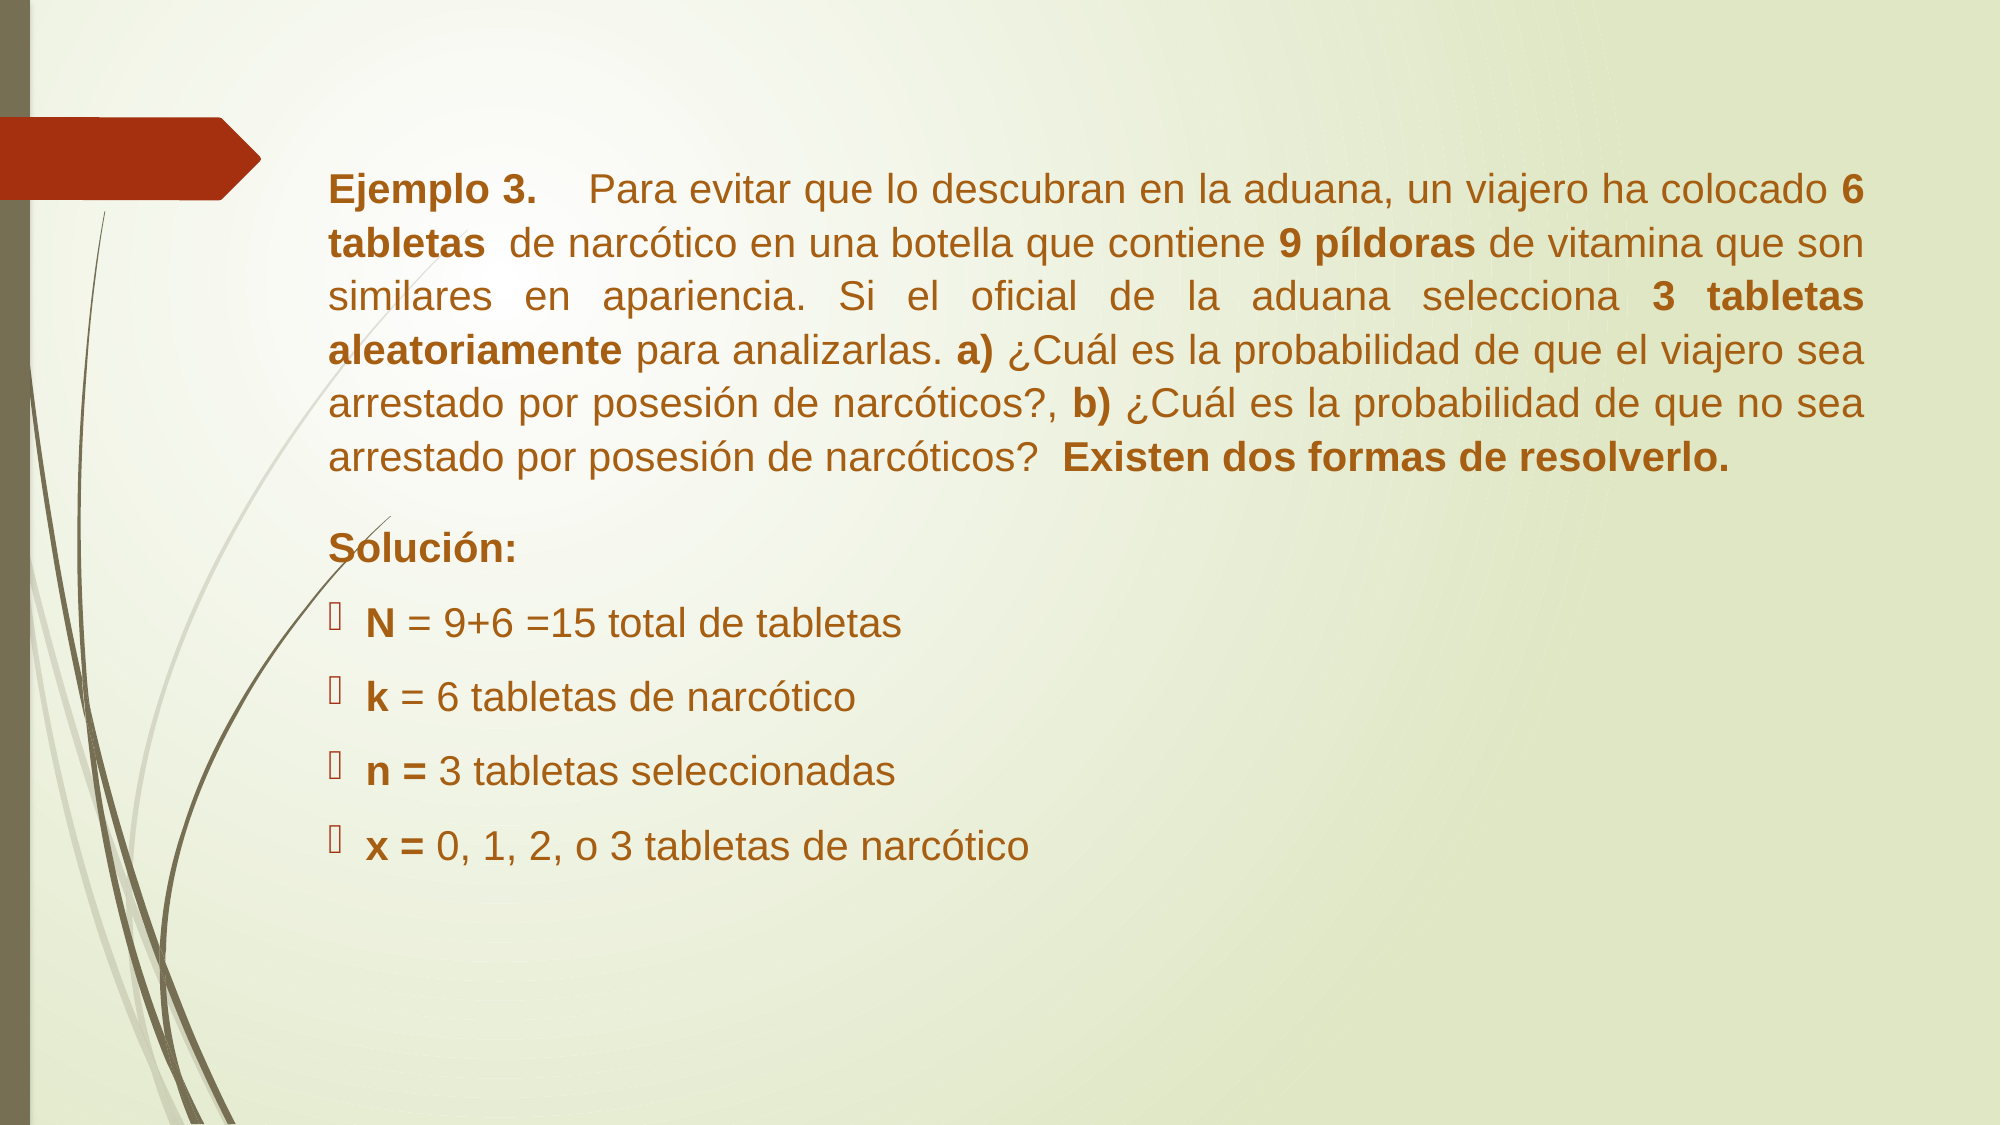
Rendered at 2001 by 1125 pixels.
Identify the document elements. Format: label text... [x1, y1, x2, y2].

list Ejemplo 3. Para evitar que lo descubran en la aduana, un viajero ha colocado 6 tabletas de narcótico en una botella que contiene 9 píldoras de vitamina que son similares en apariencia. Si el oficial de la aduana selecciona 3 tabletas aleatoriamente para analizarlas. a) ¿Cuál es la probabilidad de que el viajero sea arrestado por posesión de narcóticos?, b) ¿Cuál es la probabilidad de que no sea arrestado por posesión de narcóticos? Existen dos formas de resolverlo. Solución: N = 9+6 =15 total de tabletas k = 6 tabletas de narcótico n = 3 tabletas seleccionadas x = 0, 1, 2, o 3 tabletas de narcótico [313, 151, 1880, 1008]
